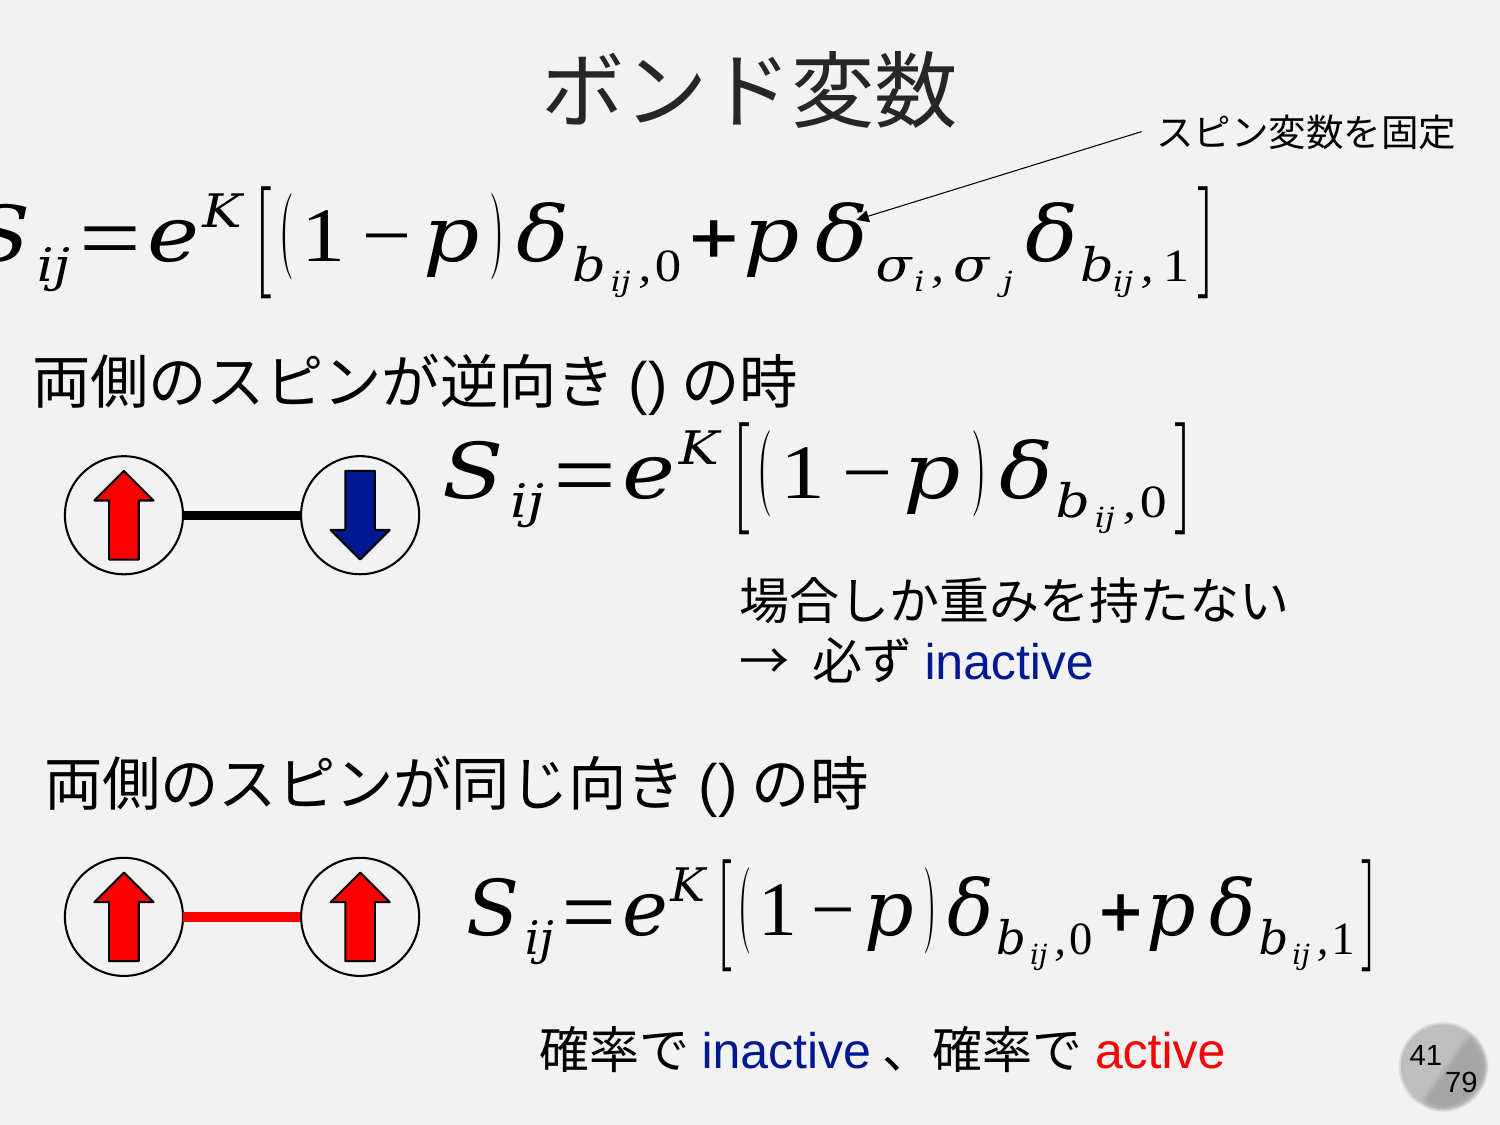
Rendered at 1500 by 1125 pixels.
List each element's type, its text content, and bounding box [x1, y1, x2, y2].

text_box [301, 857, 420, 976]
text_box スピン変数を固定 [1141, 101, 1472, 162]
list ボンド変数 [0, 31, 1500, 155]
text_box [856, 132, 1140, 220]
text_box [301, 456, 420, 575]
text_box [64, 456, 183, 575]
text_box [64, 857, 183, 976]
